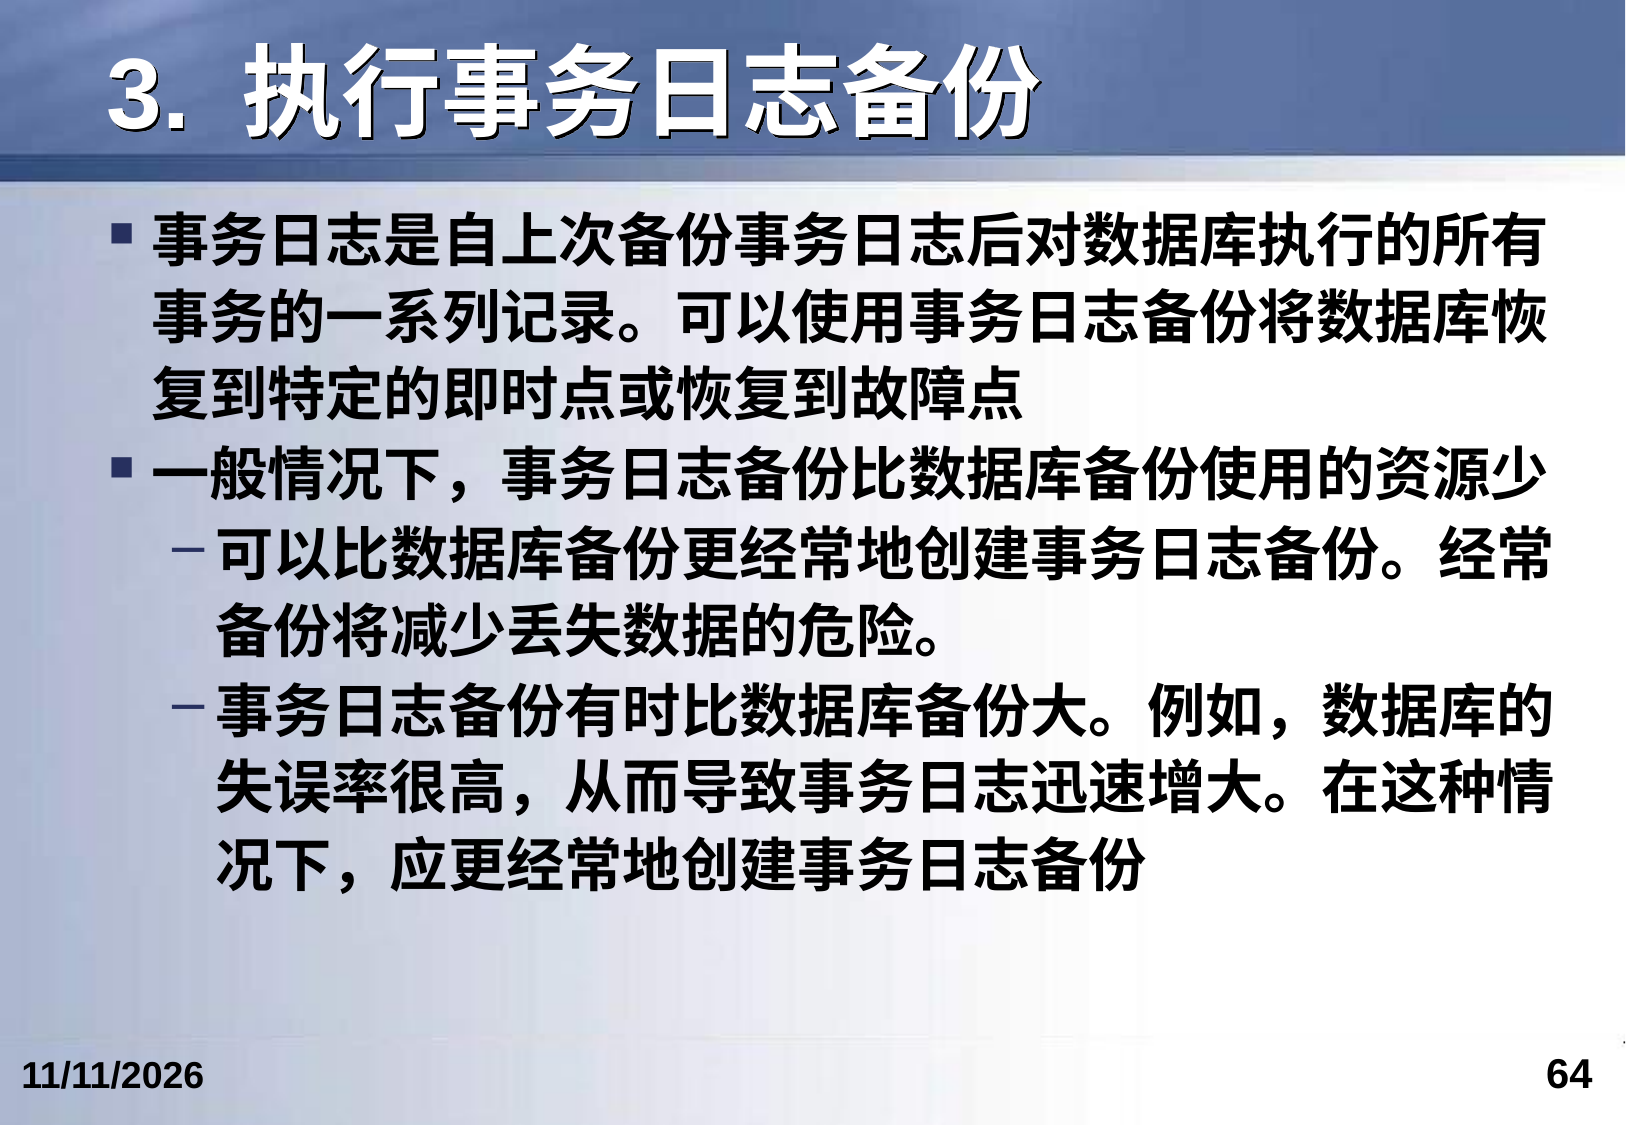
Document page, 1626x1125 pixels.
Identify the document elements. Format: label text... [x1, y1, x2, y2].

slide_number 64 [1201, 1037, 1612, 1124]
title 3. 执行事务日志备份 [106, 41, 1554, 150]
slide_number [2, 1041, 380, 1125]
list 事务日志是自上次备份事务日志后对数据库执行的所有事务的一系列记录。可以使用事务日志备份将数据库恢复到特定的即时点或恢复到故障点 一般情况下，事务日志备份比数据库备份使用的资源少 可以比数据库备份更经常地创建事务日志备份。经常备份将减少丢失数据的危险。 事务日志备份有时比数据库备份大。例如，数据库的失误率很高，从而导致事务日志迅速增大。在这种情况下，应更经常地创建事务日志备份 [108, 196, 1568, 901]
picture [0, 0, 1626, 1125]
